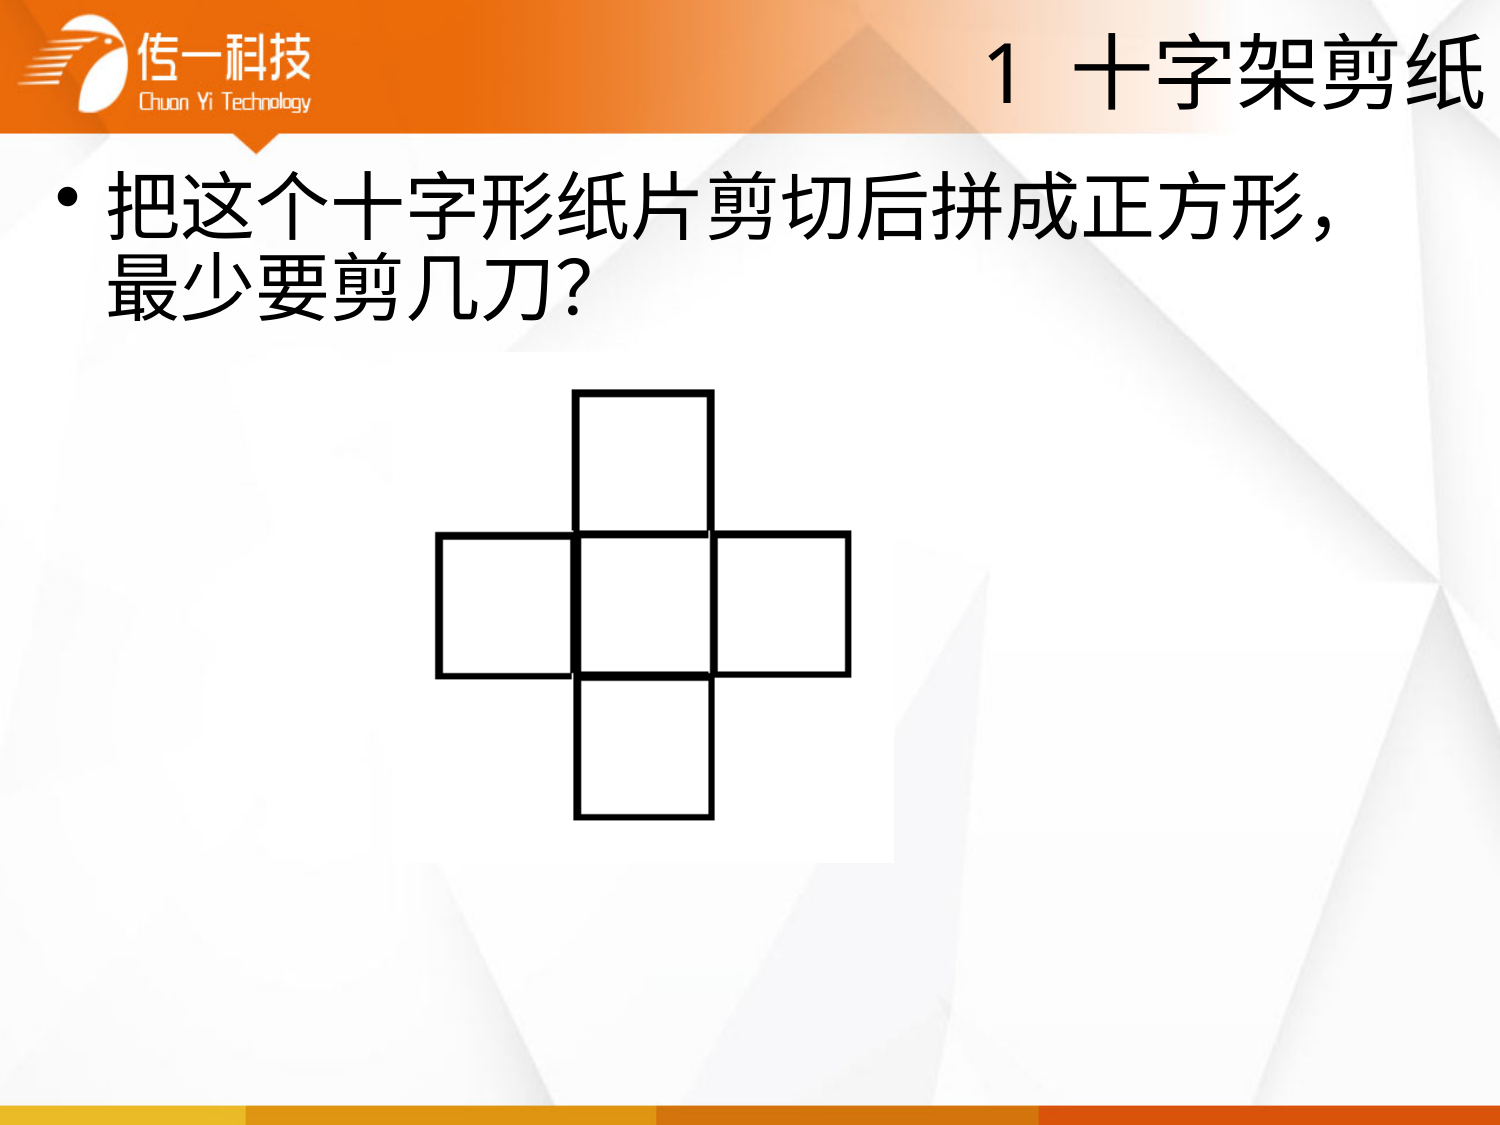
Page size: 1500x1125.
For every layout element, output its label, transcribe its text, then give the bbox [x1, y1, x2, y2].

list 把这个十字形纸片剪切后拼成正方形，最少要剪几刀？ [47, 161, 1399, 353]
title 1 十字架剪纸 [143, 0, 1495, 141]
picture [0, 0, 1500, 1125]
